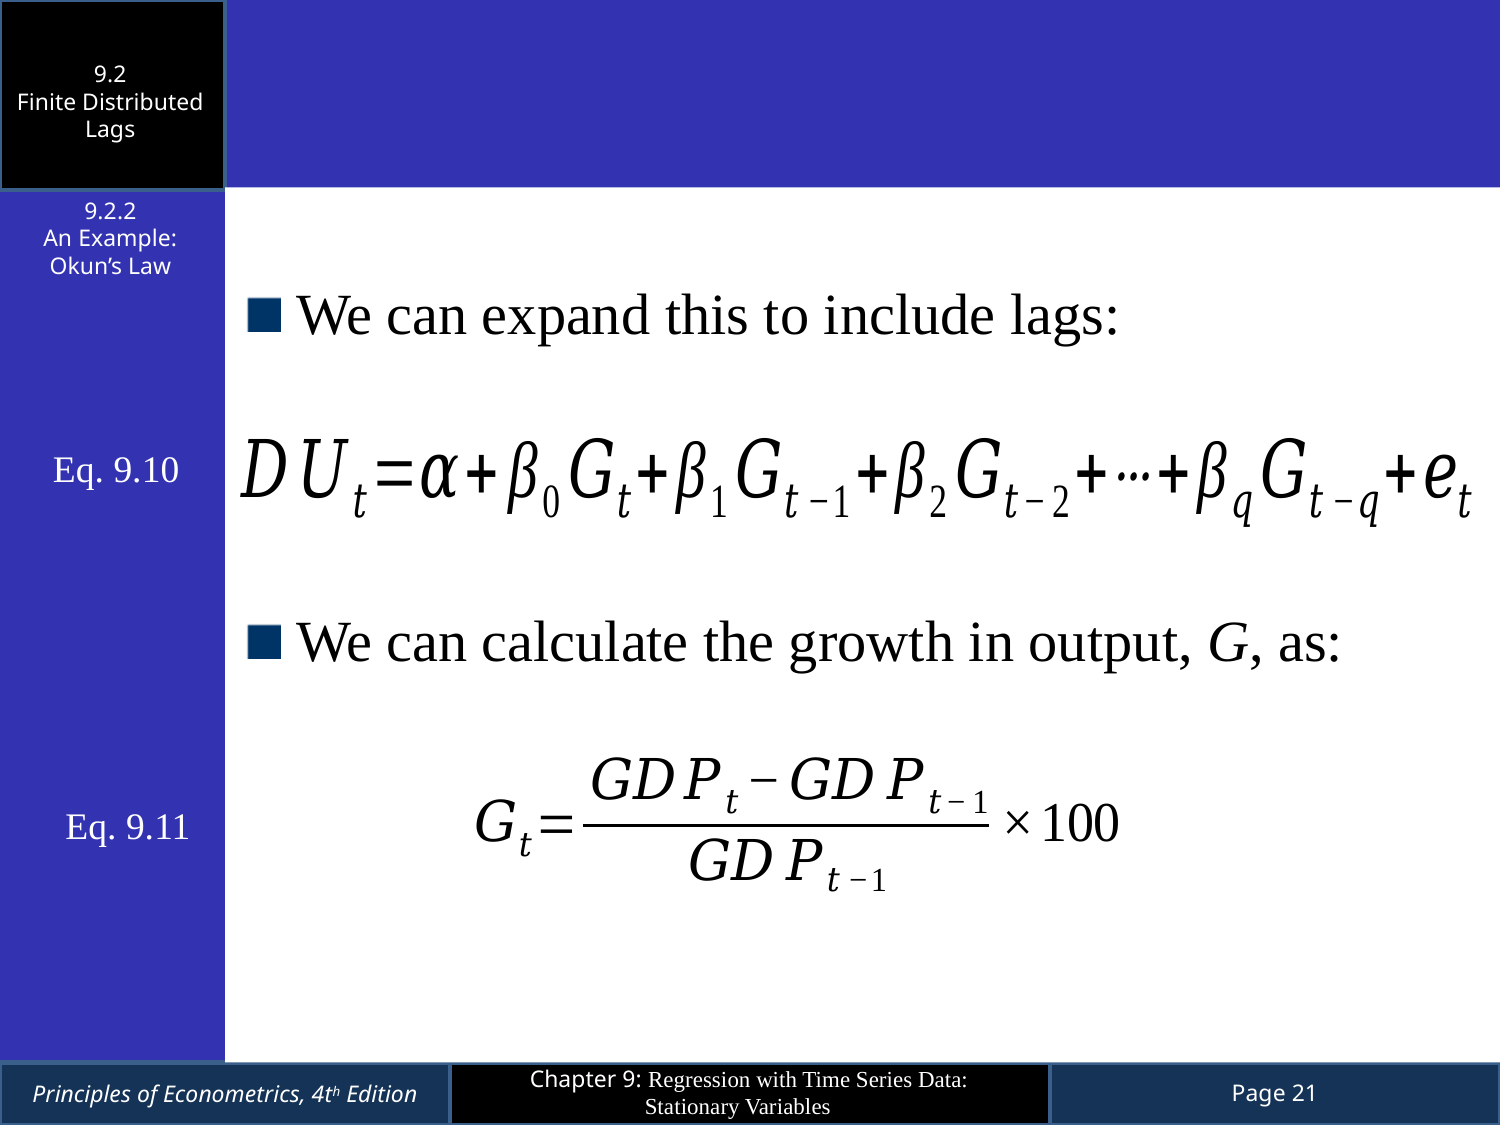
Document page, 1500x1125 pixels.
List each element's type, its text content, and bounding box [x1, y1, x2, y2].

text_box 9.2 Finite Distributed Lags [0, 52, 223, 150]
text_box Eq. 9.10 [38, 437, 195, 498]
text_box Eq. 9.11 [50, 794, 206, 855]
list We can expand this to include lags: We can calculate the growth in output, G, as: [225, 187, 1500, 1063]
picture [240, 290, 281, 332]
text_box 9.2.2 An Example: Okun’s Law [0, 189, 223, 287]
picture [240, 617, 281, 659]
